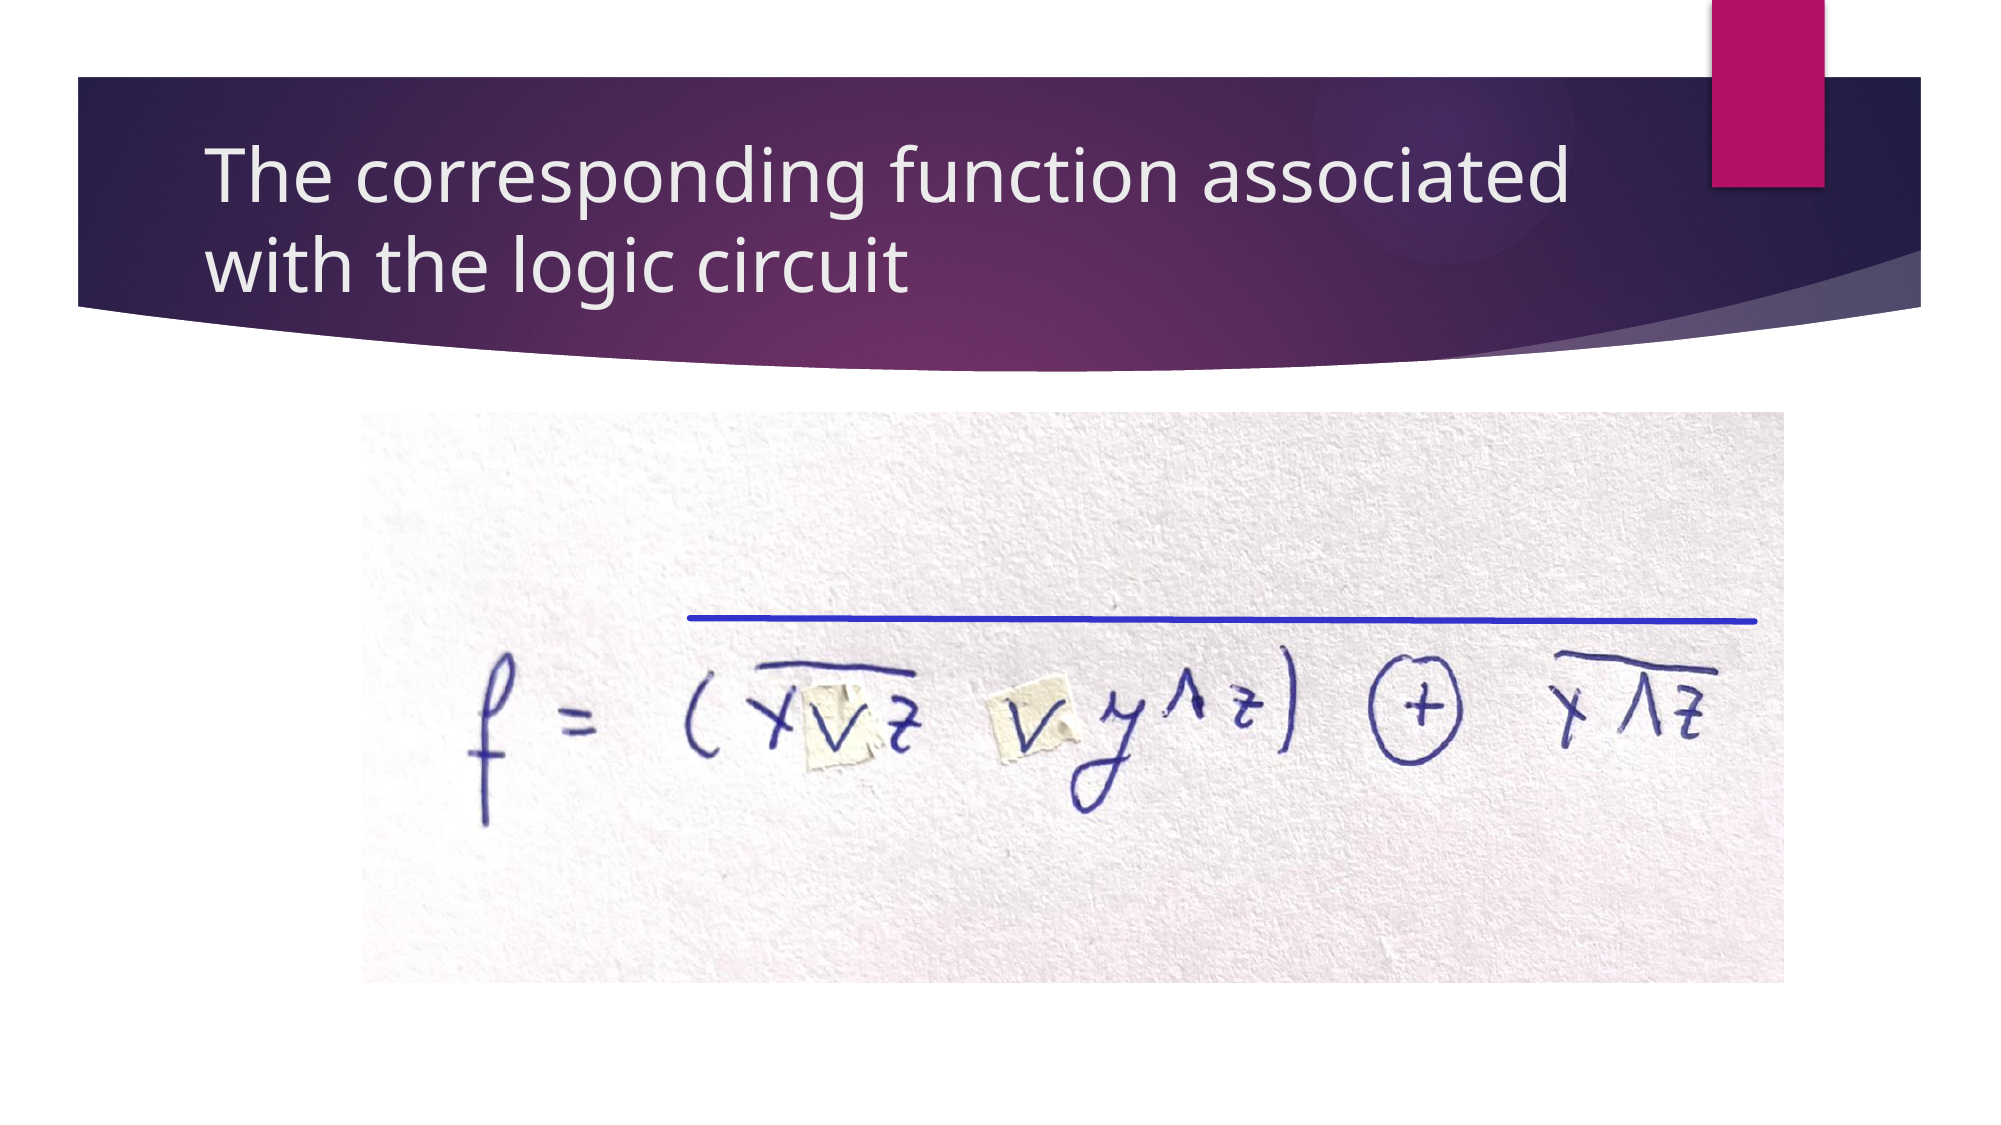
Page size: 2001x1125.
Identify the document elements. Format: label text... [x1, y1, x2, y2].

title The corresponding function associated with the logic circuit [189, 159, 1627, 276]
picture [362, 412, 1784, 983]
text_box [690, 589, 1754, 650]
